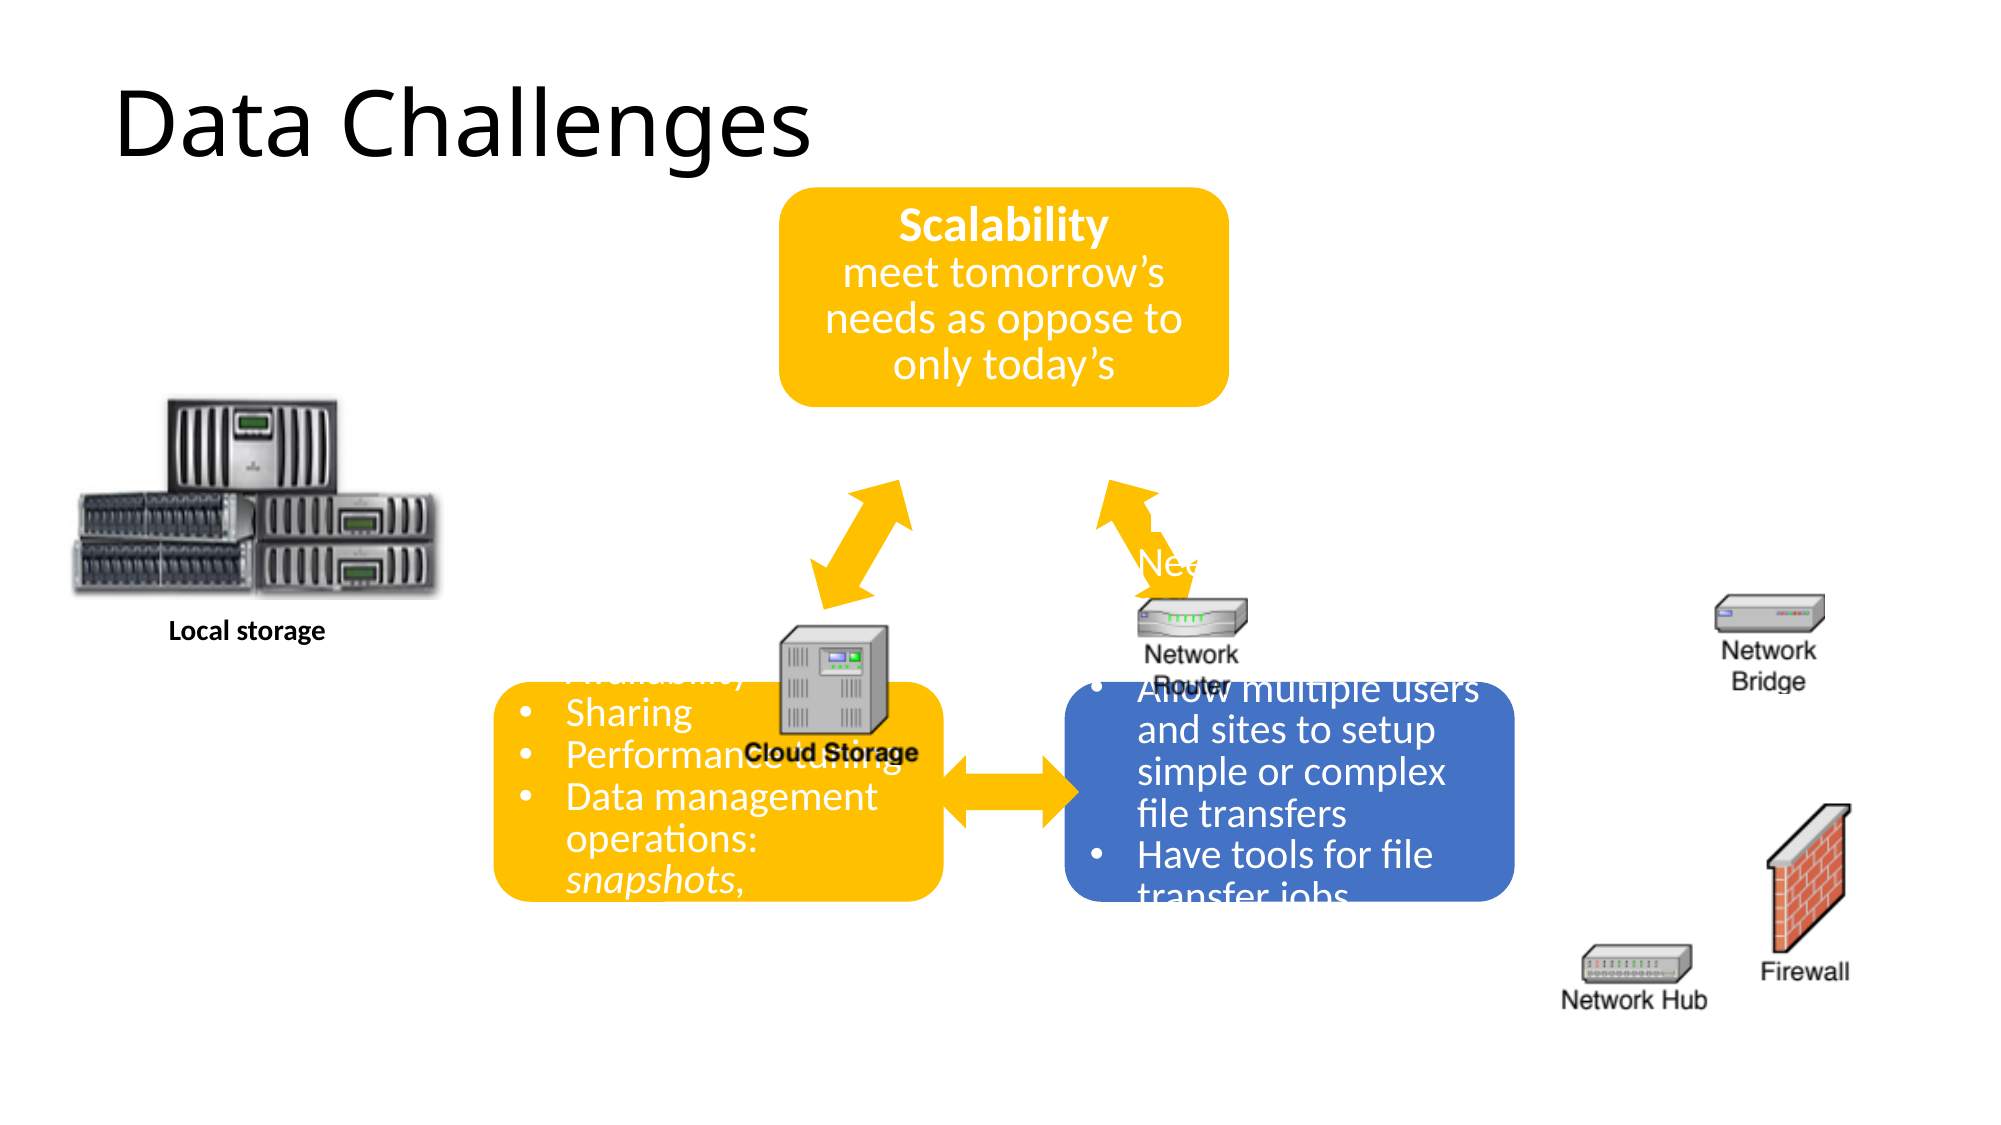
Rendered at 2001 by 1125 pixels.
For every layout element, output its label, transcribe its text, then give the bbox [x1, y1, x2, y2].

picture [1749, 799, 1859, 984]
picture [1549, 941, 1717, 1013]
picture [64, 393, 444, 601]
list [104, 187, 1905, 1067]
title Data Challenges [97, 32, 1898, 220]
picture [1133, 595, 1248, 698]
picture [1710, 591, 1825, 694]
picture [733, 622, 928, 765]
